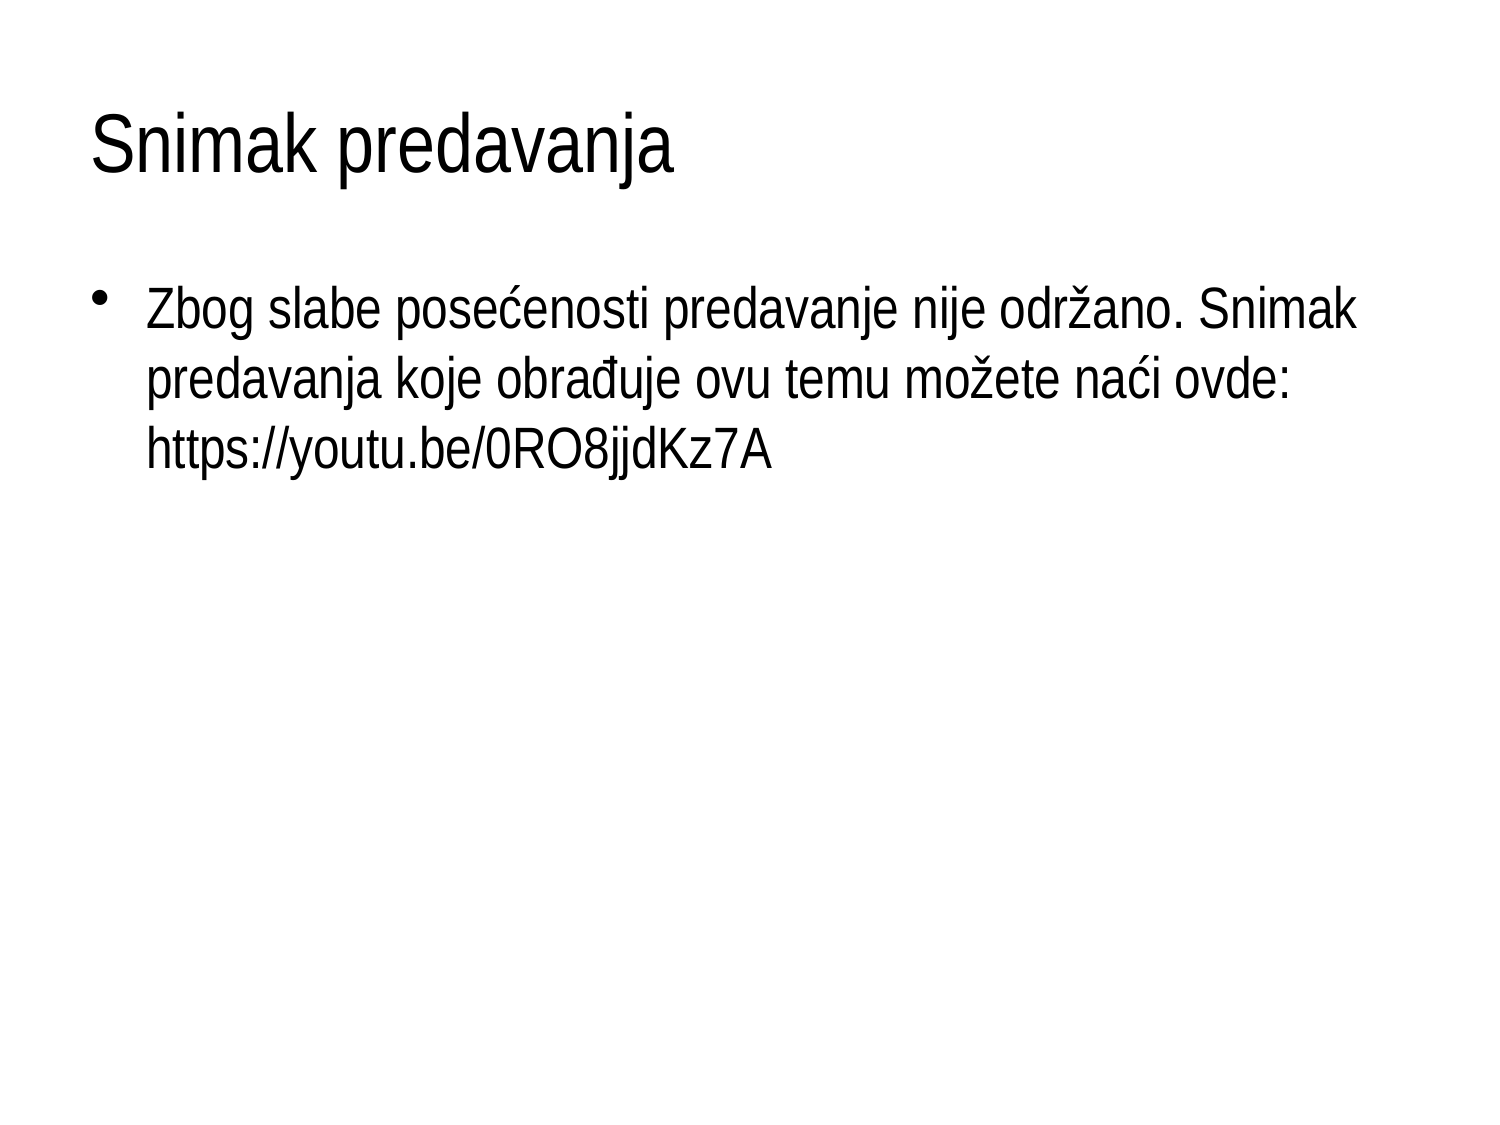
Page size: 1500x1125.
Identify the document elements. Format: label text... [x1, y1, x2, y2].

list Zbog slabe posećenosti predavanje nije održano. Snimak predavanja koje obrađuje ovu temu možete naći ovde: https://youtu.be/0RO8jjdKz7A [75, 262, 1425, 1005]
title Snimak predavanja [75, 45, 1425, 233]
